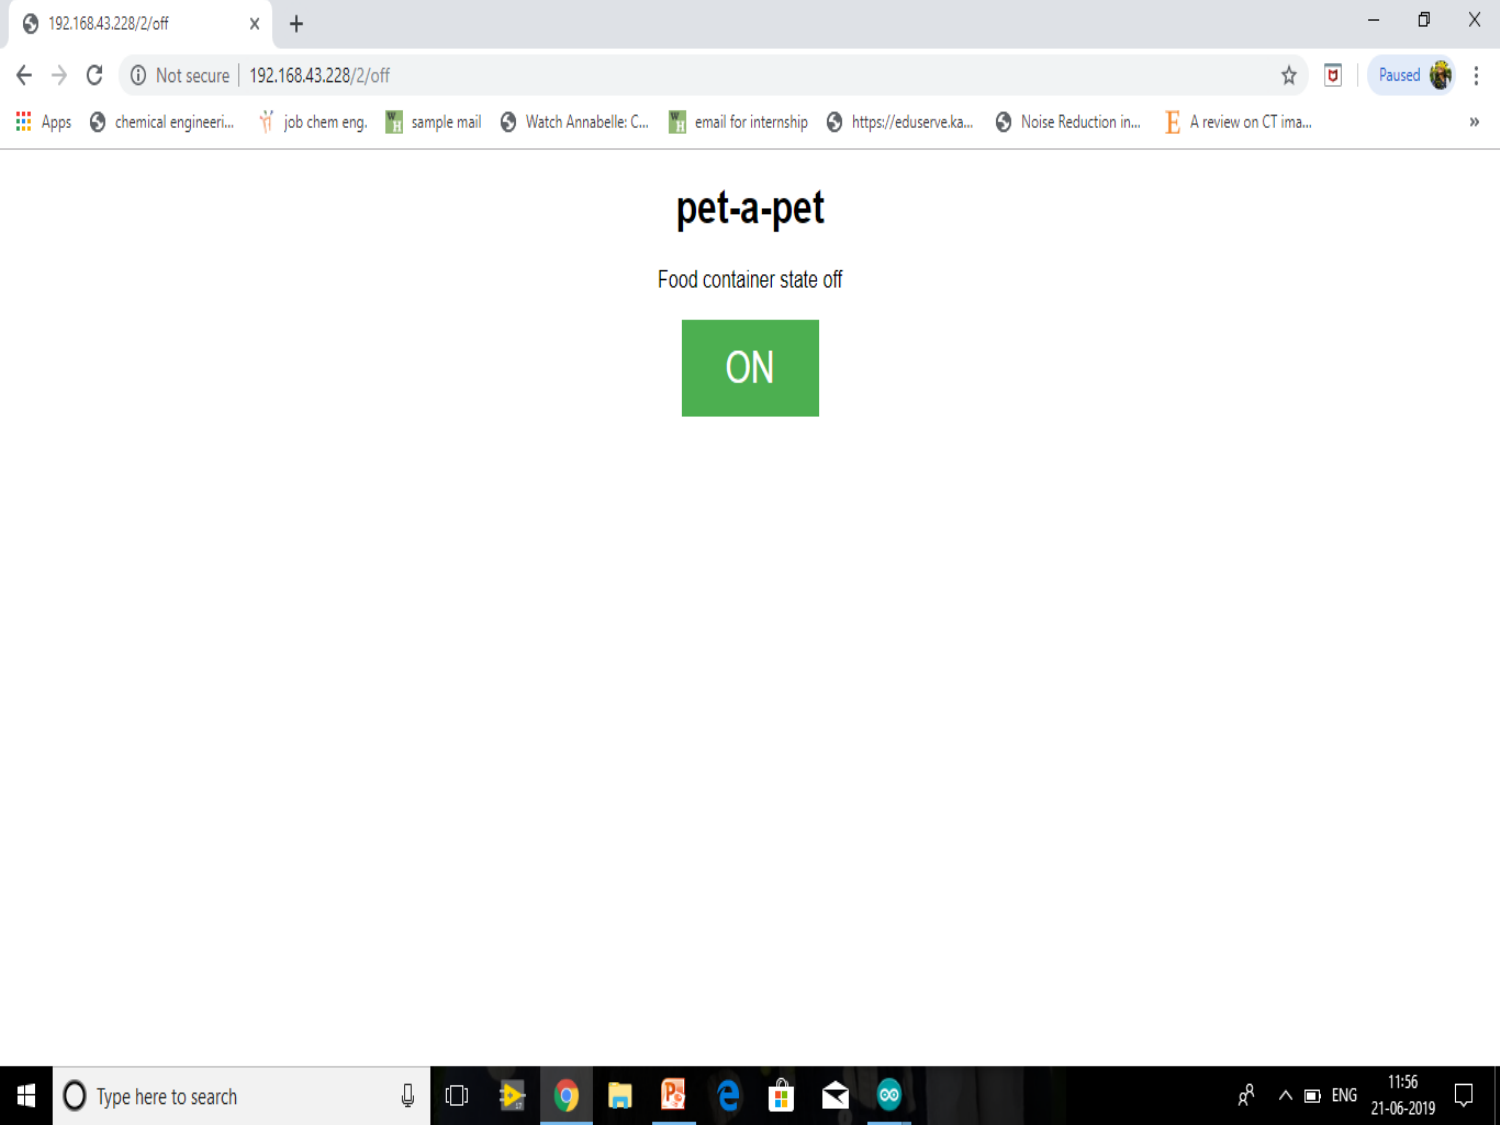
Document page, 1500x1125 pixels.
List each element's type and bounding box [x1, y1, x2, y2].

list [0, 0, 1500, 1125]
